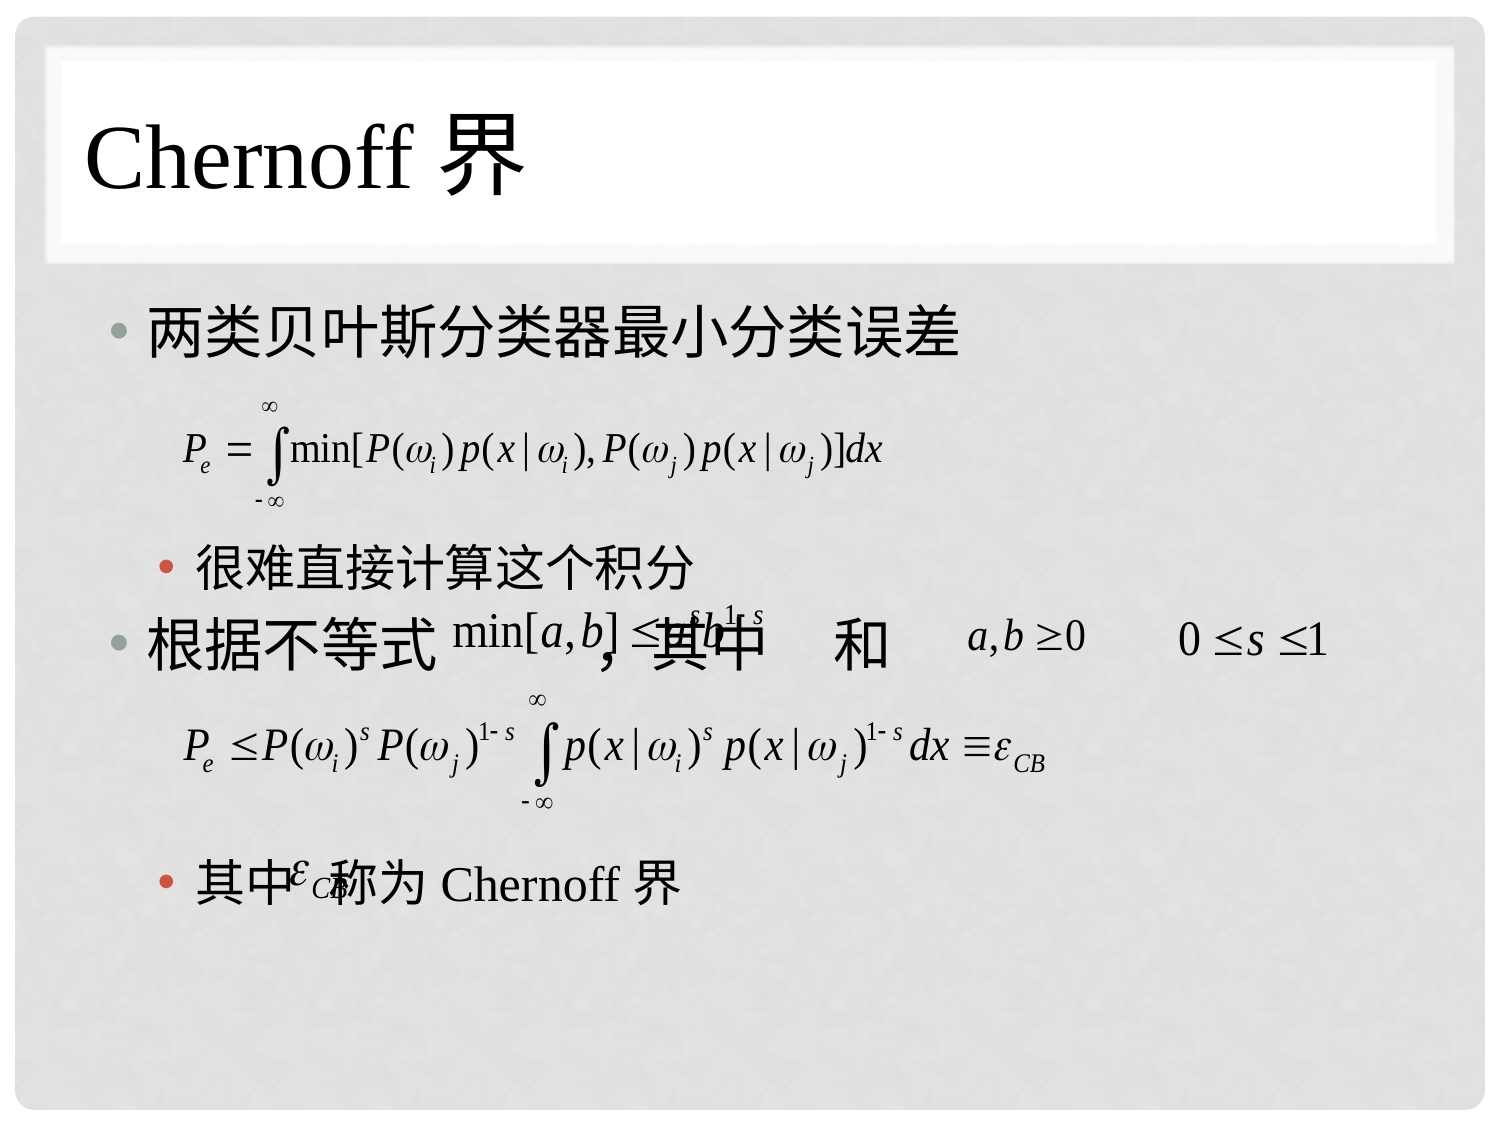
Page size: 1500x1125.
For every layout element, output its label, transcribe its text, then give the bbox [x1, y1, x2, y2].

title Chernoff界 [69, 66, 1425, 238]
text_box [175, 387, 890, 516]
list 两类贝叶斯分类器最小分类误差 很难直接计算这个积分 根据不等式 ，其中 和 其中 称为Chernoff界 [75, 287, 1425, 1005]
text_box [445, 592, 774, 669]
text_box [175, 679, 1056, 819]
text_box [960, 609, 1094, 670]
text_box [280, 831, 360, 912]
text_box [1171, 609, 1333, 669]
